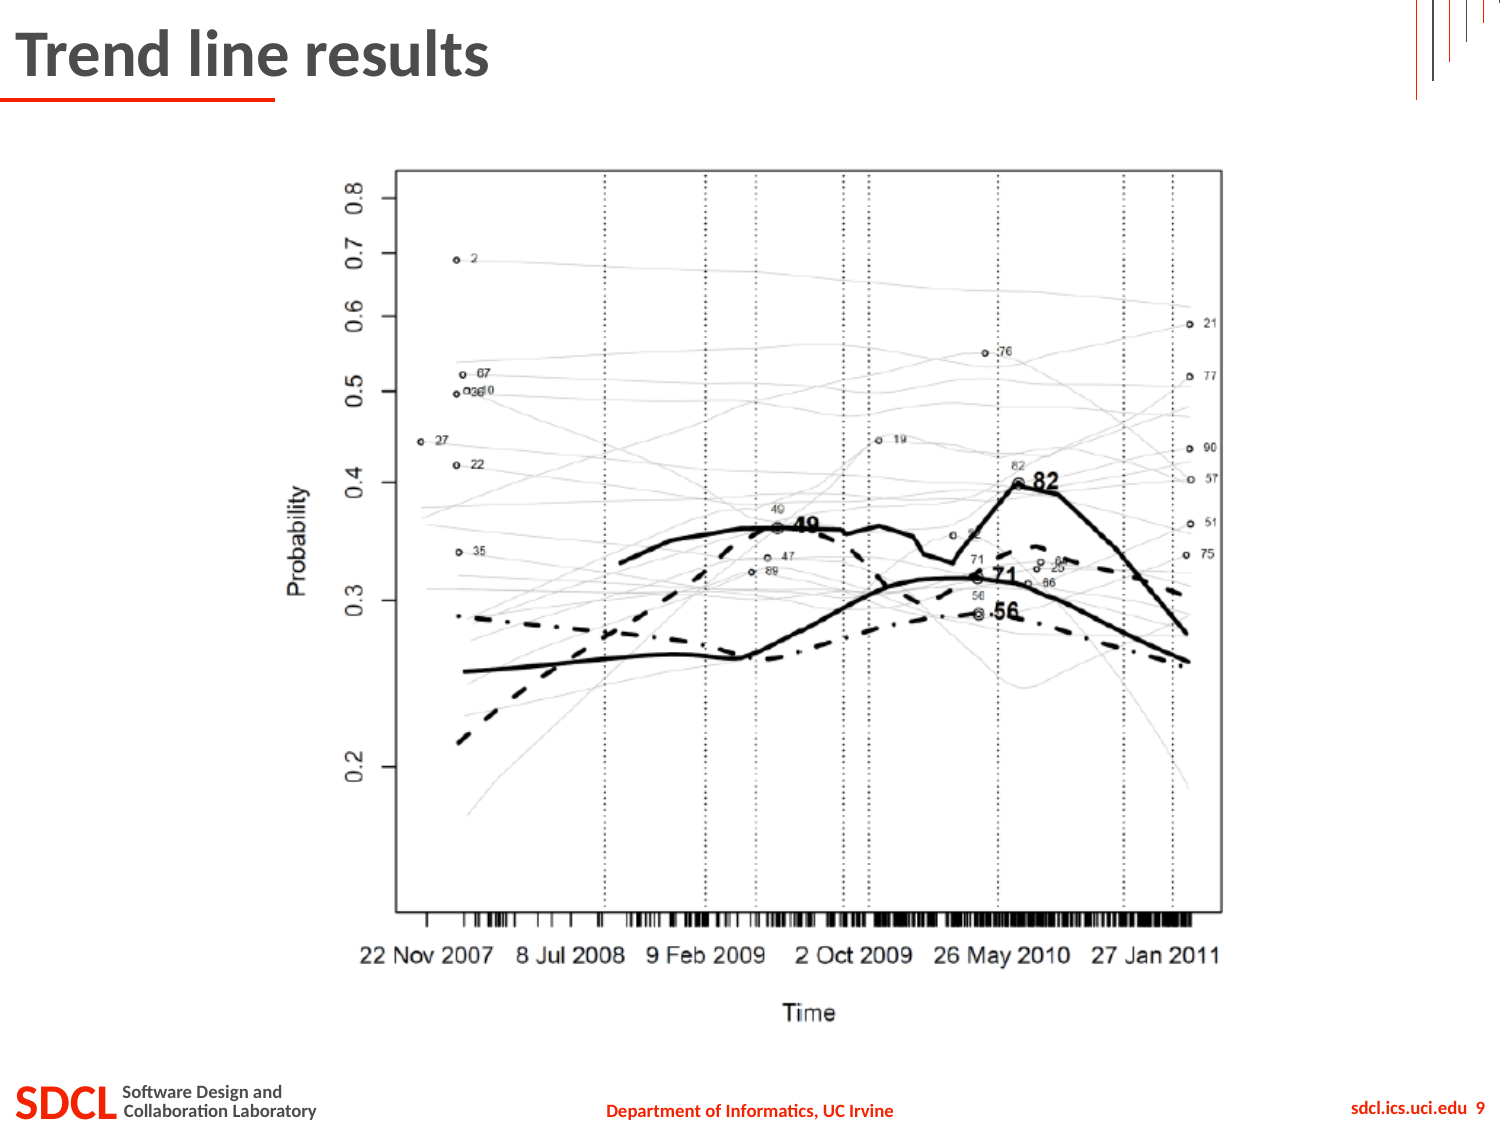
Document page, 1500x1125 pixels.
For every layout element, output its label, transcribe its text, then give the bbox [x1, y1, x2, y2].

title Trend line results [0, 0, 1350, 100]
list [258, 127, 1242, 1028]
